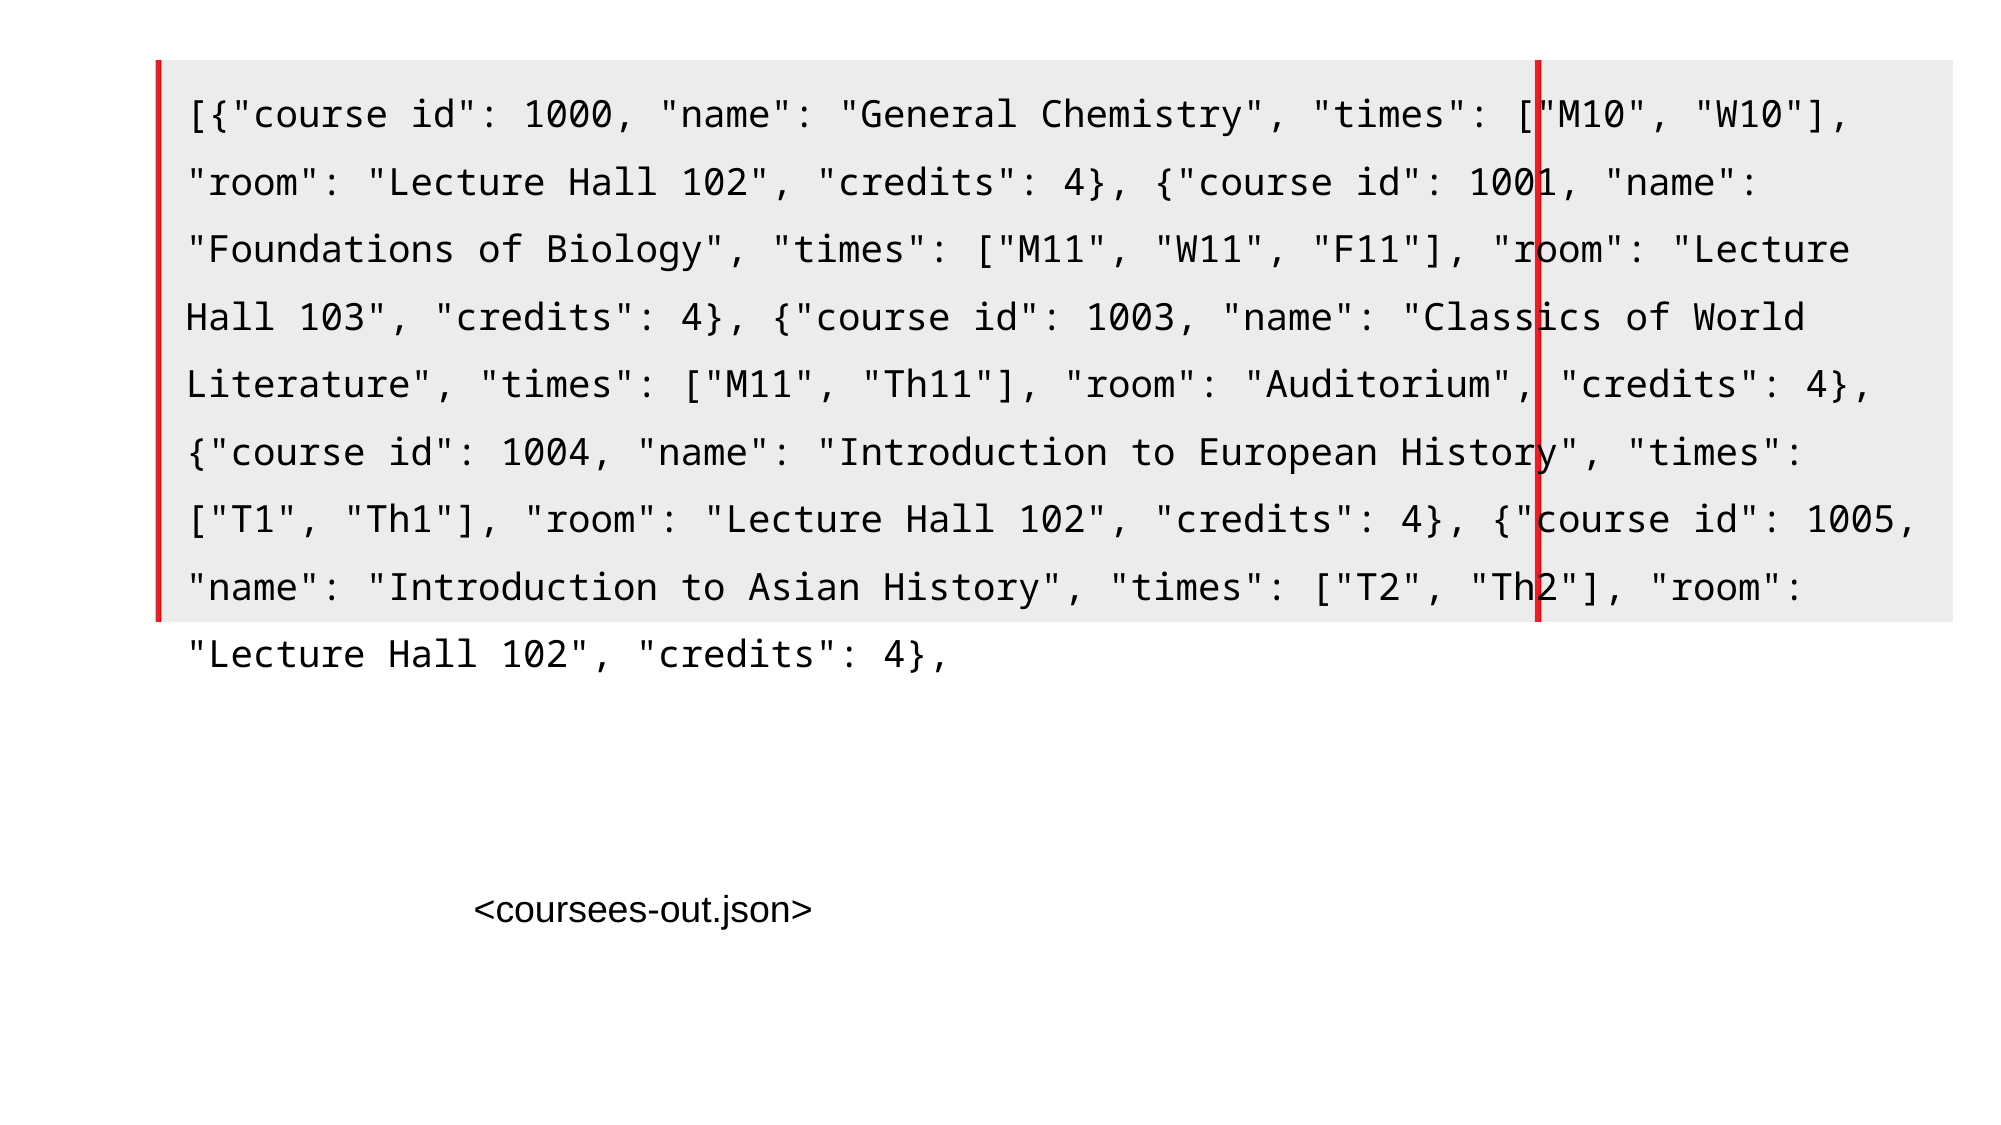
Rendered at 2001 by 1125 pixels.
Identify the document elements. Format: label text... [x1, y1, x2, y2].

list [{"course id": 1000, "name": "General Chemistry", "times": ["M10", "W10"], "room": "Lecture Hall 102", "credits": 4}, {"course id": 1001, "name": "Foundations of Biology", "times": ["M11", "W11", "F11"], "room": "Lecture Hall 103", "credits": 4}, {"course id": 1003, "name": "Classics of World Literature", "times": ["M11", "Th11"], "room": "Auditorium", "credits": 4}, {"course id": 1004, "name": "Introduction to European History", "times": ["T1", "Th1"], "room": "Lecture Hall 102", "credits": 4}, {"course id": 1005, "name": "Introduction to Asian History", "times": ["T2", "Th2"], "room": "Lecture Hall 102", "credits": 4}, [155, 60, 1953, 622]
text_box <coursees-out.json> [458, 877, 828, 983]
